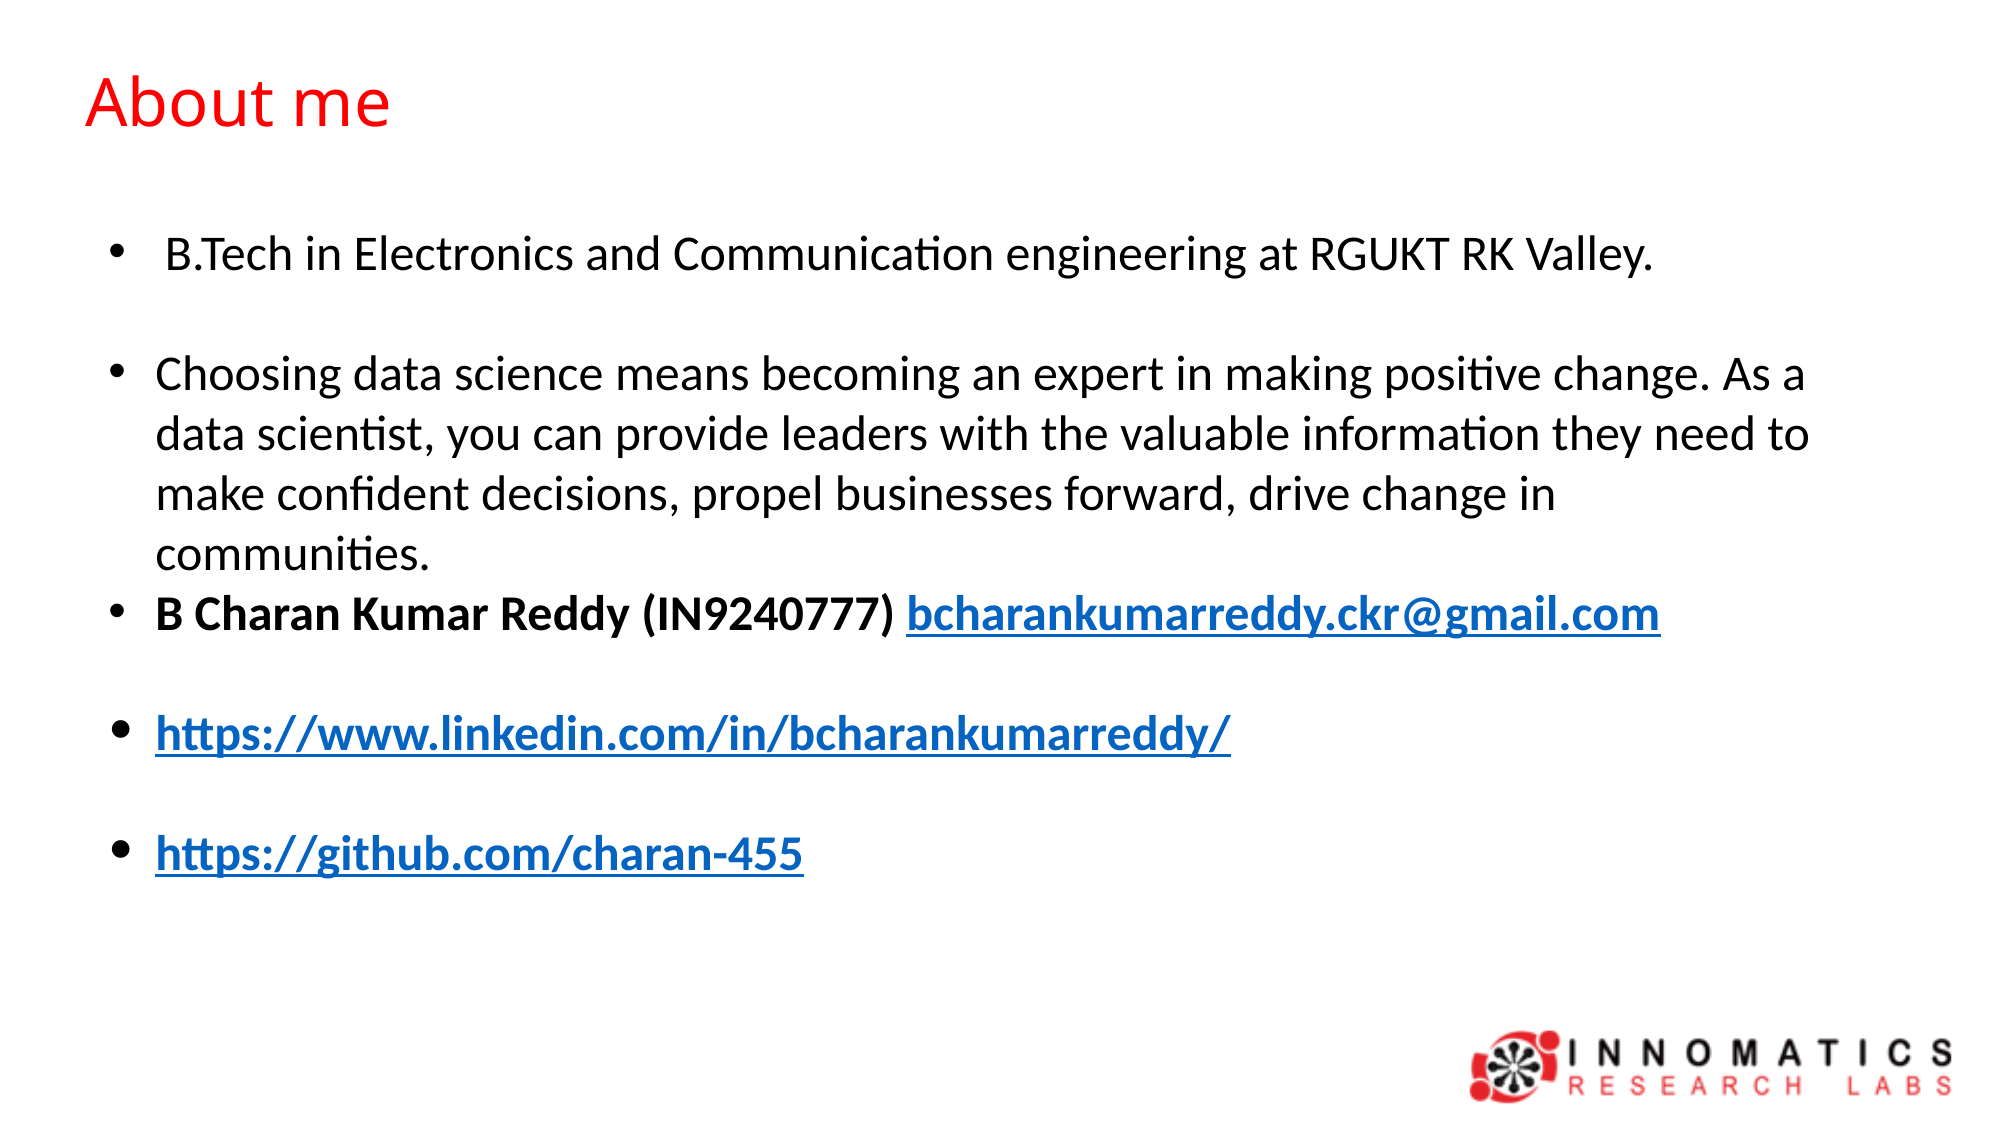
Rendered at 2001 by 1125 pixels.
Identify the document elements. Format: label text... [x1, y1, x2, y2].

text_box B.Tech in Electronics and Communication engineering at RGUKT RK Valley. Choosing data science means becoming an expert in making positive change. As a data scientist, you can provide leaders with the valuable information they need to make confident decisions, propel businesses forward, drive change in communities. B Charan Kumar Reddy (IN9240777) bcharankumarreddy.ckr@gmail.com https://www.linkedin.com/in/bcharankumarreddy/ https://github.com/charan-455 [93, 213, 1852, 1052]
picture [1445, 1014, 1975, 1125]
text_box About me [70, 68, 1071, 148]
